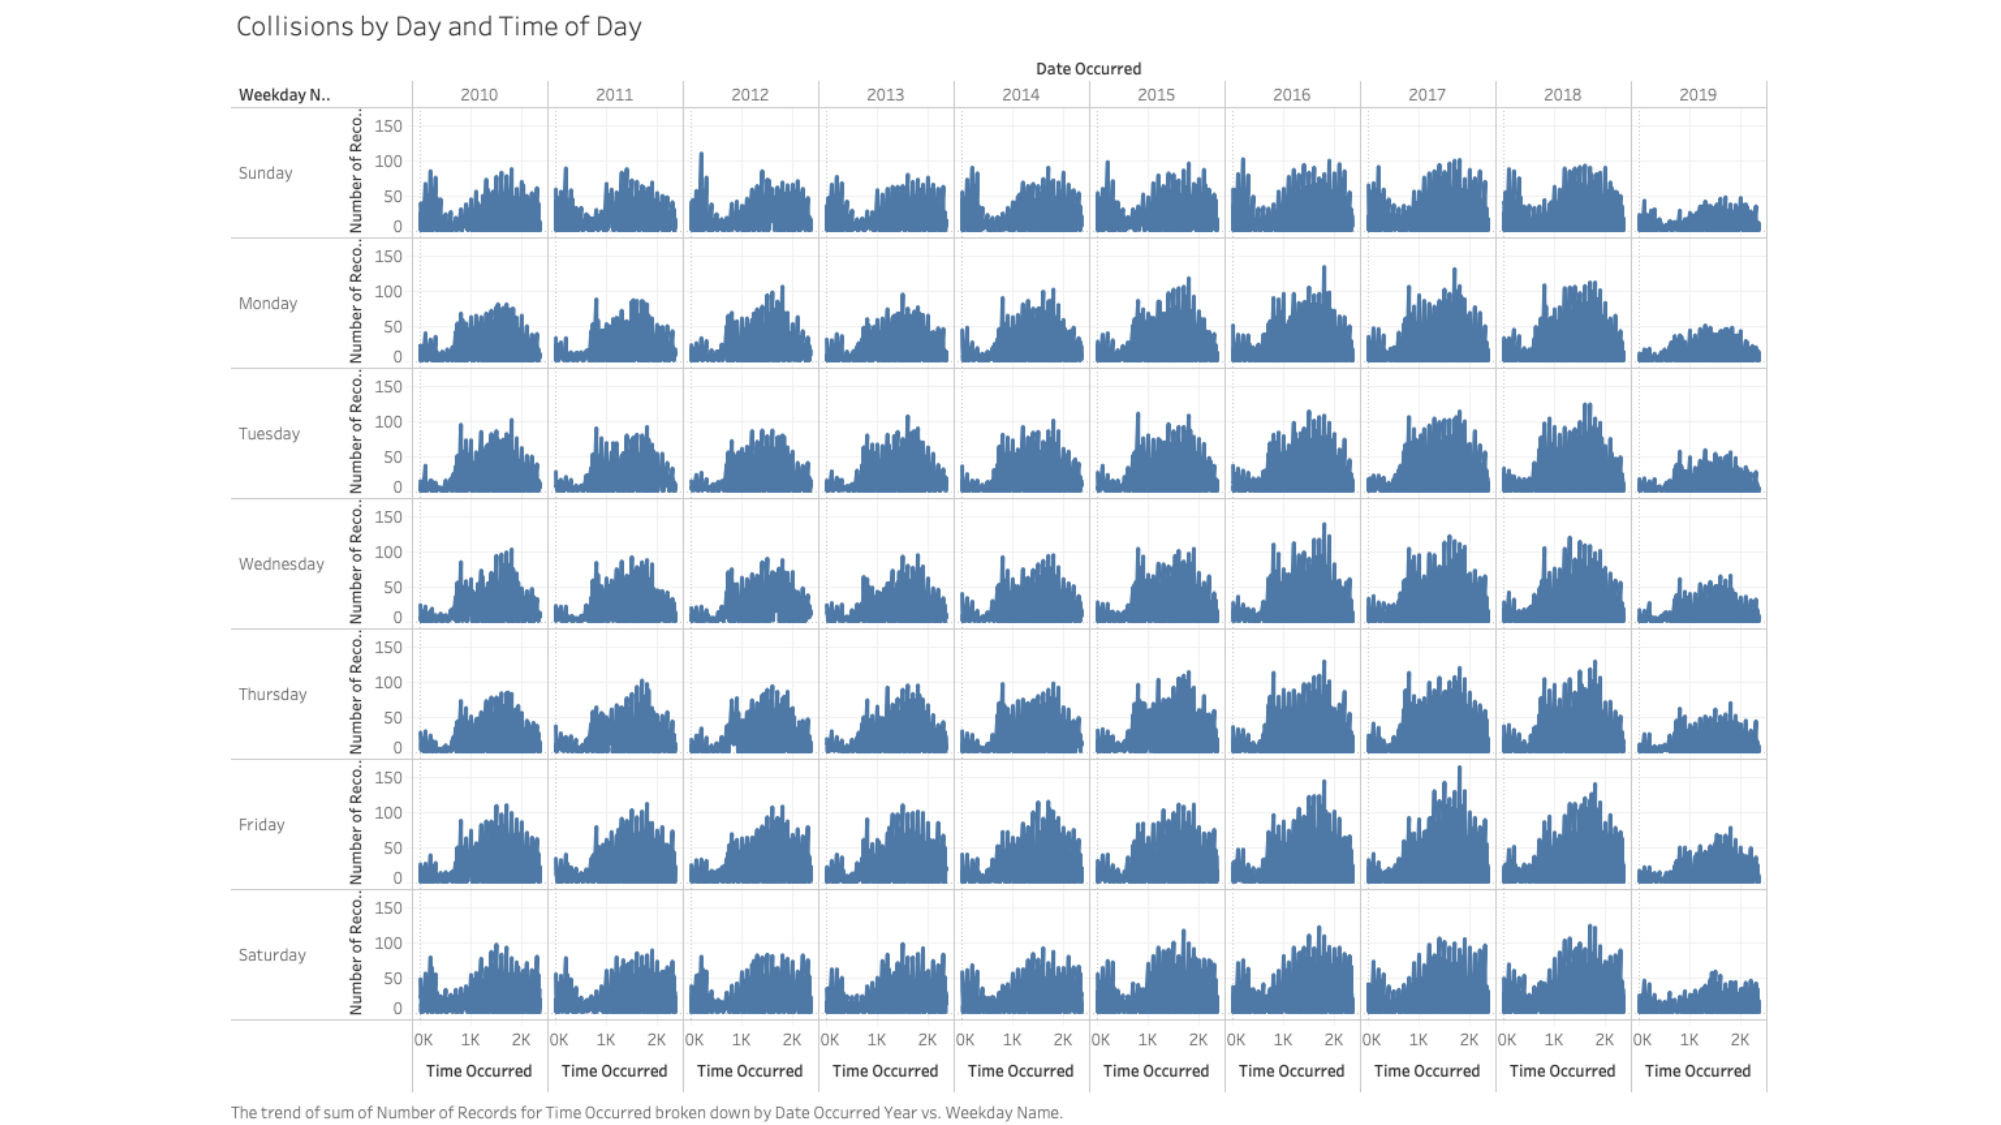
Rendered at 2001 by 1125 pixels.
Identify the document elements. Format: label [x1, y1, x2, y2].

picture [231, 0, 1769, 1125]
